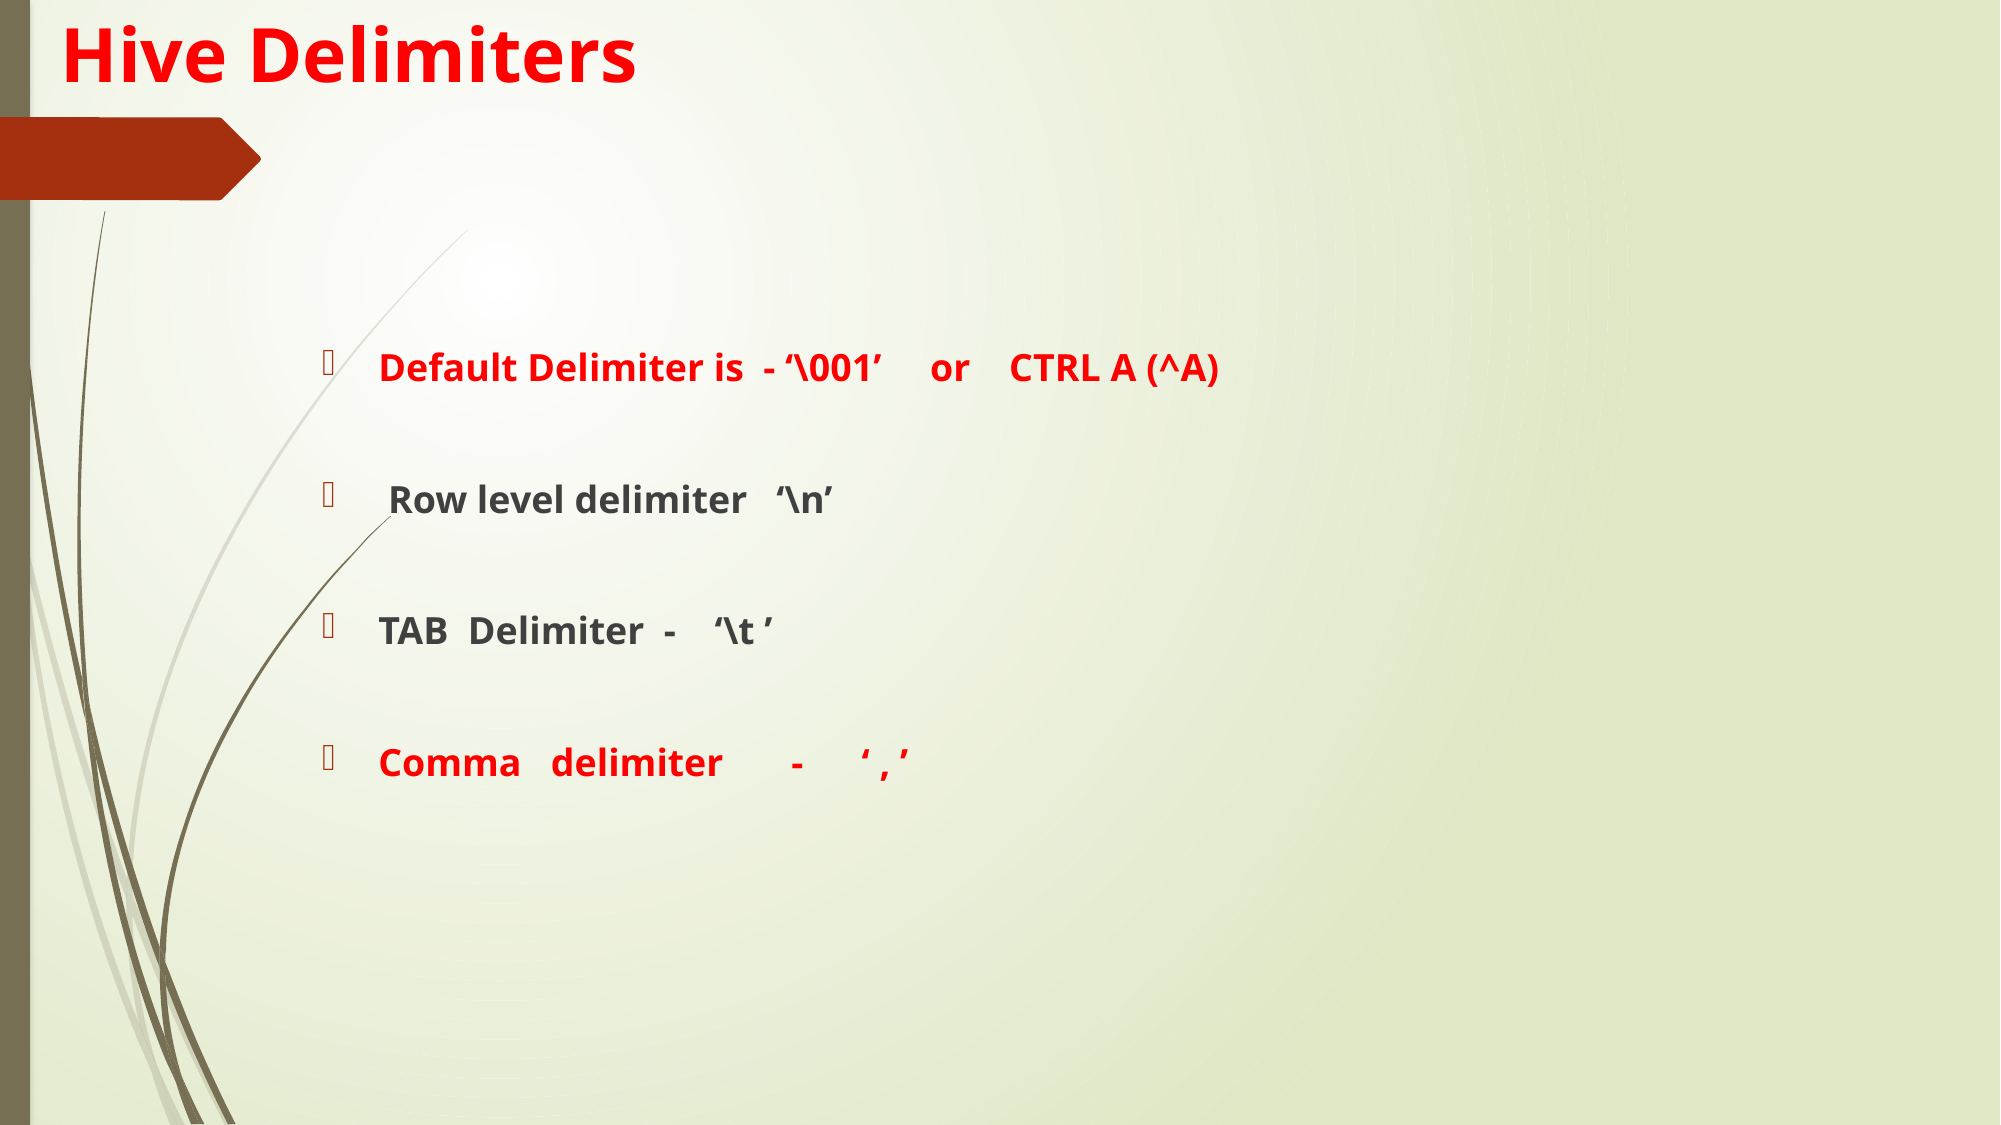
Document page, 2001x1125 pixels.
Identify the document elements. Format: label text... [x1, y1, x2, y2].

title Hive Delimiters [45, 0, 1888, 108]
list Default Delimiter is - ‘\001’ or CTRL A (^A) Row level delimiter ‘\n’ TAB Delimiter - ‘\t ’ Comma delimiter - ‘ , ’ [307, 204, 1888, 970]
